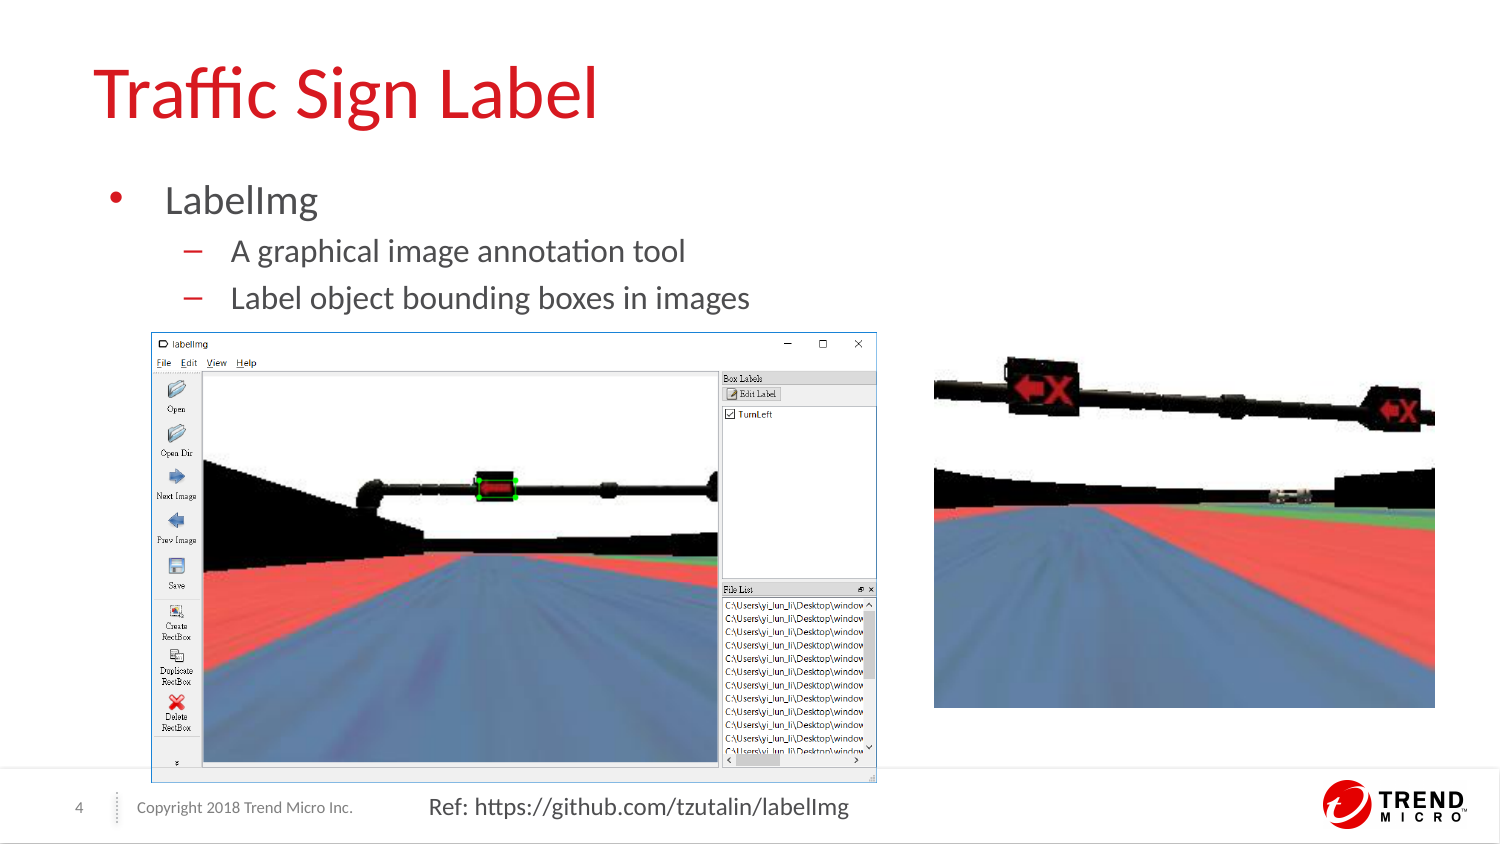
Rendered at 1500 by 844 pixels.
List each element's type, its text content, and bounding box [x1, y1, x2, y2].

picture [151, 332, 877, 783]
picture [934, 332, 1435, 708]
list LabelImg A graphical image annotation tool Label object bounding boxes in images [94, 165, 1407, 767]
text_box Ref: https://github.com/tzutalin/labelImg [414, 783, 980, 829]
title Traffic Sign Label [94, 61, 1407, 149]
picture [1323, 780, 1467, 829]
